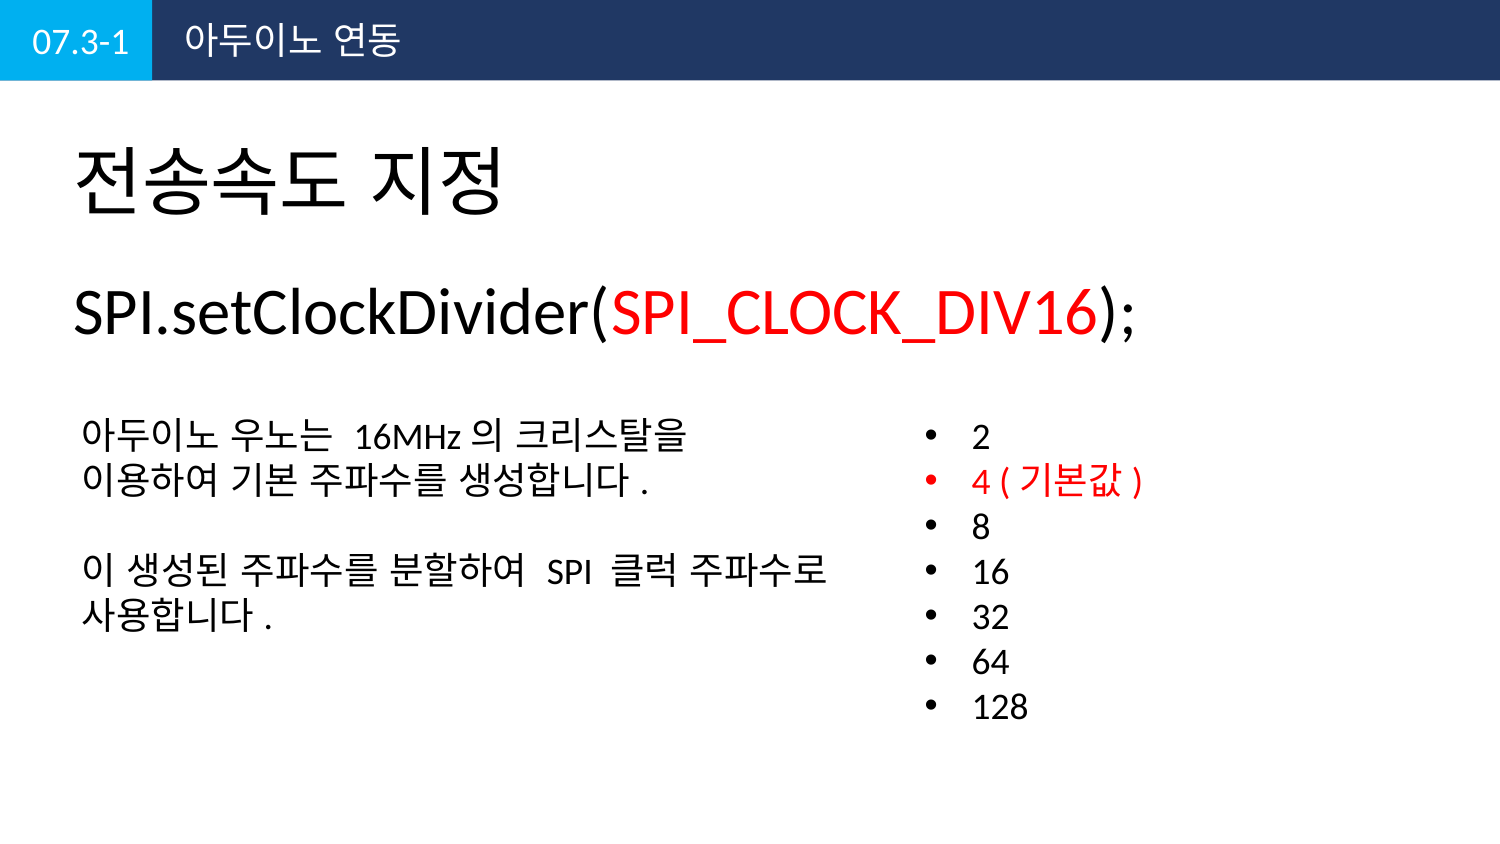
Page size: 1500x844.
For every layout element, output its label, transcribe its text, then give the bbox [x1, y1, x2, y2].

text_box [0, 0, 153, 81]
text_box [153, 0, 1500, 81]
text_box 아두이노 우노는 16MHz의 크리스탈을 이용하여 기본 주파수를 생성합니다. 이 생성된 주파수를 분할하여 SPI 클럭 주파수로 사용합니다. [67, 404, 846, 645]
text_box SPI.setClockDivider(SPI_CLOCK_DIV16); [58, 260, 1243, 356]
text_box 전송속도 지정 [58, 127, 598, 233]
text_box 07.3-1 [17, 9, 153, 70]
text_box 아두이노 연동 [169, 9, 945, 70]
text_box 2 4 (기본값) 8 16 32 64 128 [909, 404, 1343, 735]
